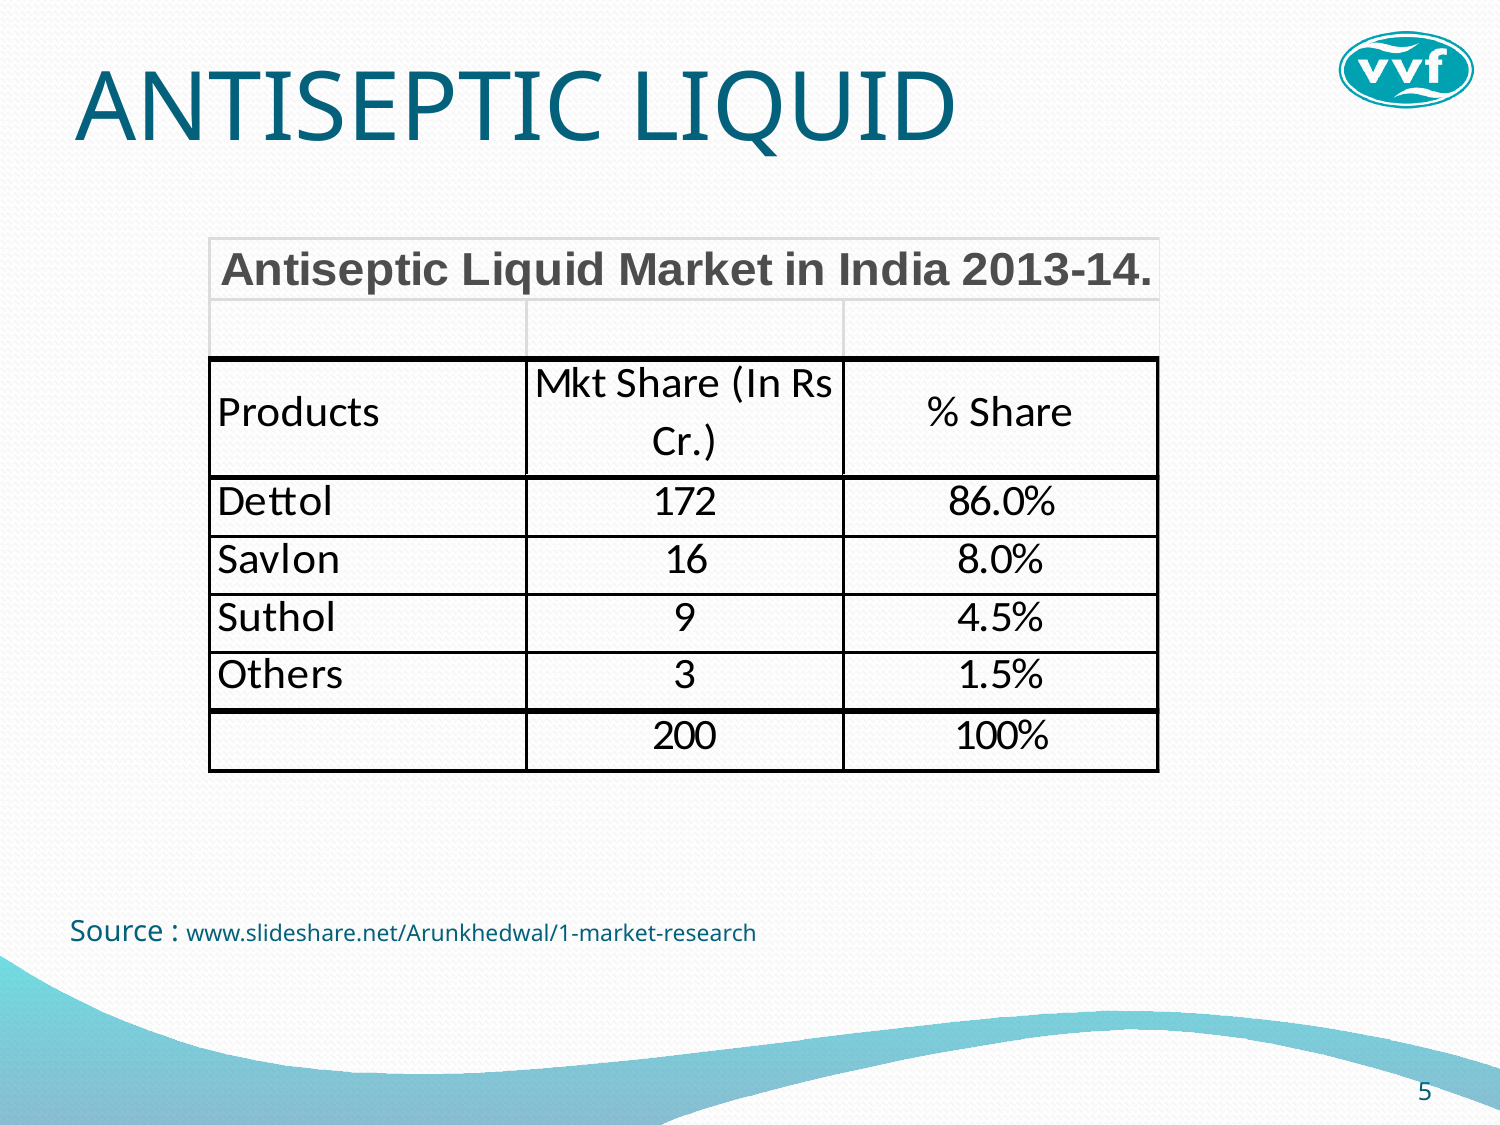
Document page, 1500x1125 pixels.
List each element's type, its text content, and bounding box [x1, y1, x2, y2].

text_box Source : www.slideshare.net/Arunkhedwal/1-market-research [62, 887, 1400, 1000]
picture [1337, 31, 1475, 113]
slide_number 5 [1374, 1050, 1475, 1110]
list [75, 200, 1338, 850]
picture [207, 237, 1163, 776]
table_cell 517 [201, 239, 1170, 788]
title ANTISEPTIC LIQUID [75, 37, 1413, 275]
